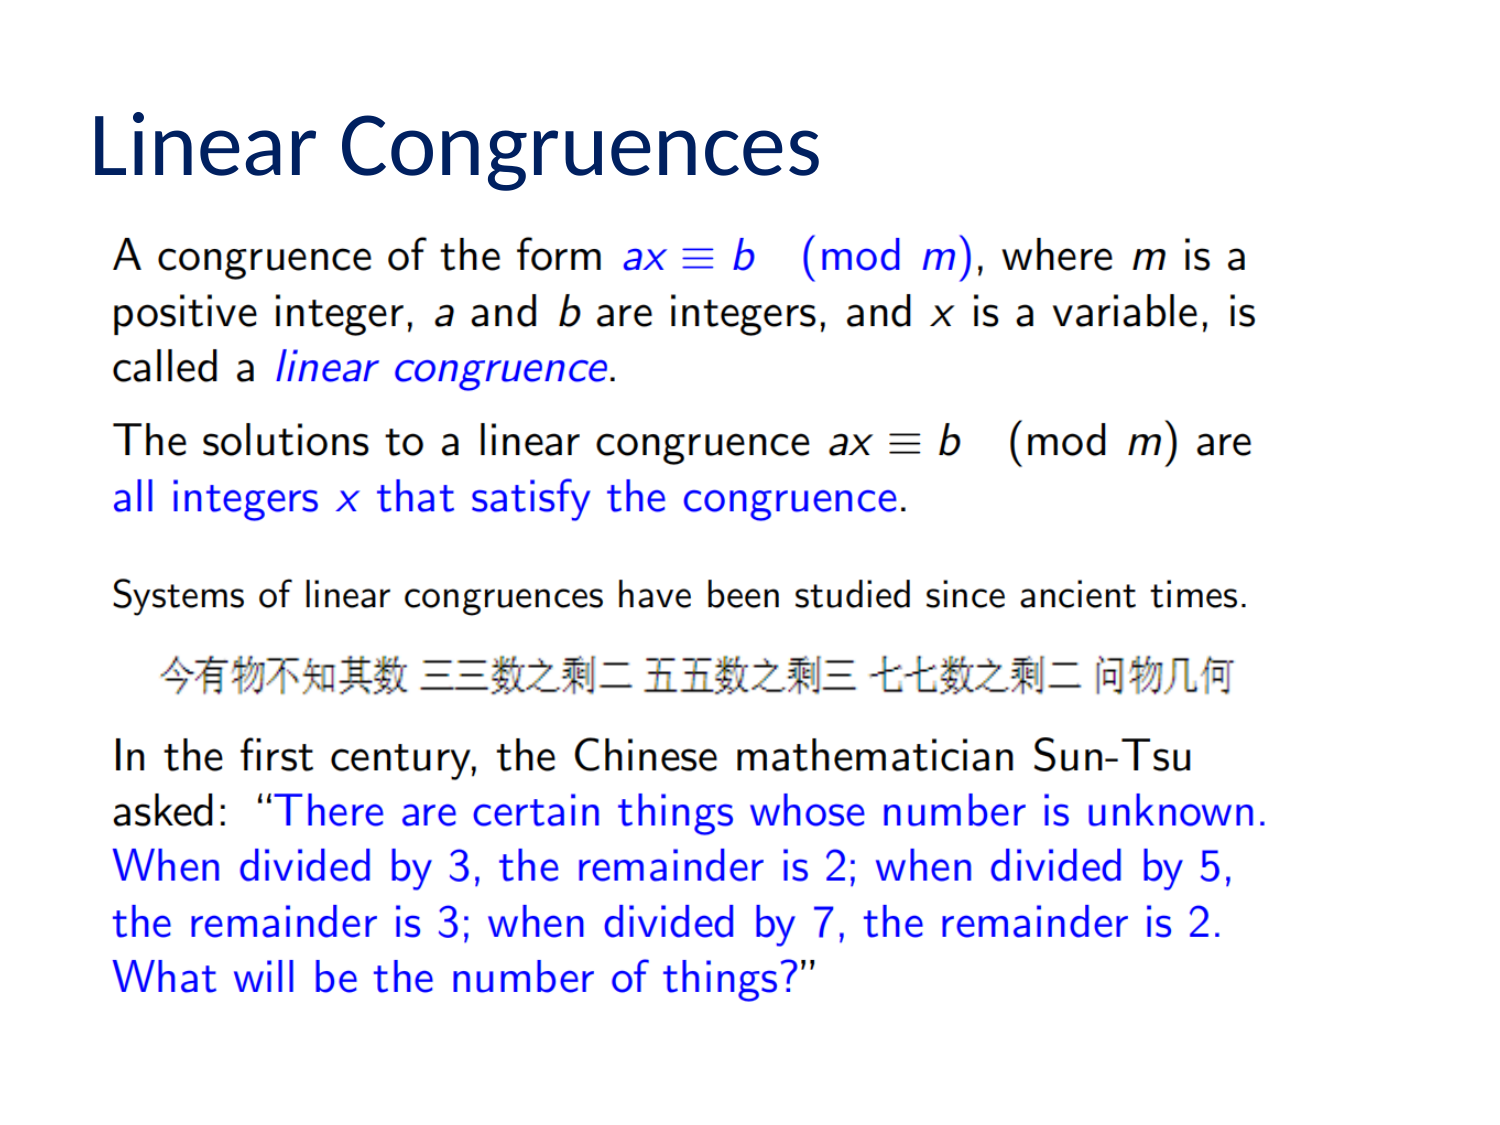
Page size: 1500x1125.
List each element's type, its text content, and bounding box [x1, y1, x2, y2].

title Linear Congruences [74, 44, 1426, 233]
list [103, 206, 1301, 1035]
